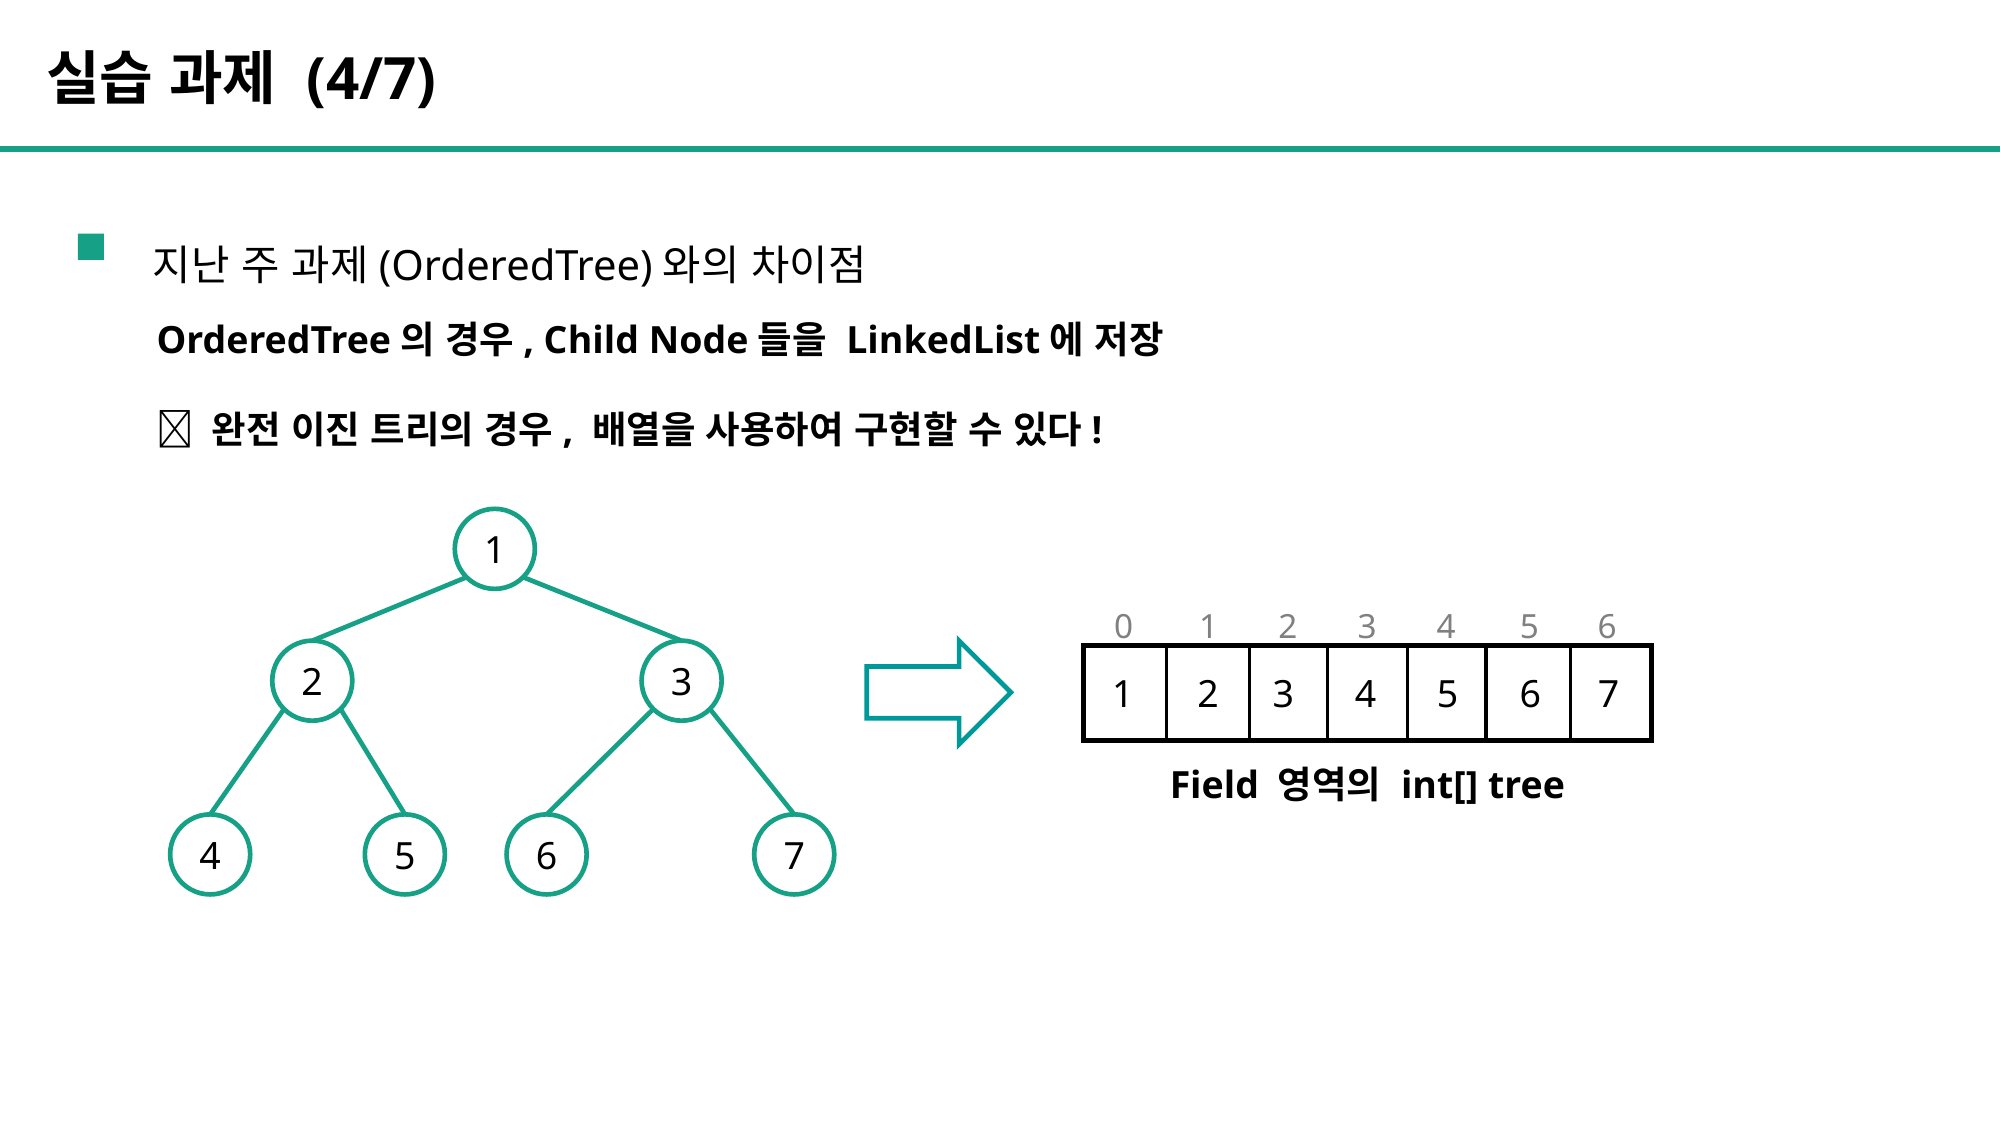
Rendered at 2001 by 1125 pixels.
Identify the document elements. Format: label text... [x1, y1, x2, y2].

text_box 1 [1184, 597, 1234, 644]
text_box 6 [1582, 597, 1632, 644]
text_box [546, 708, 654, 815]
text_box 4 [1421, 597, 1471, 644]
text_box OrderedTree의 경우, Child Node들을 LinkedList에 저장  완전 이진 트리의 경우, 배열을 사용하여 구현할 수 있다! [141, 308, 1179, 459]
text_box 3 [640, 639, 723, 722]
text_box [312, 577, 467, 641]
text_box 2 [271, 639, 354, 722]
text_box Field 영역의 int[] tree [1155, 753, 1580, 814]
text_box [709, 708, 795, 815]
text_box 3 [1342, 597, 1392, 644]
text_box 6 [505, 813, 588, 896]
text_box 7 [753, 813, 836, 896]
text_box 실습 과제 (4/7) [31, 33, 1554, 119]
text_box 0 [1099, 597, 1149, 644]
text_box 1 [453, 507, 536, 590]
text_box 4 [169, 813, 252, 896]
text_box 5 [1505, 597, 1554, 644]
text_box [210, 708, 284, 815]
text_box 2 [1263, 597, 1313, 644]
text_box 지난 주 과제(OrderedTree)와의 차이점 [138, 181, 1956, 297]
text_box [523, 577, 682, 641]
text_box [340, 708, 405, 815]
text_box [77, 233, 105, 261]
text_box [865, 638, 1013, 747]
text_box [1083, 644, 1652, 741]
text_box 5 [363, 813, 446, 896]
